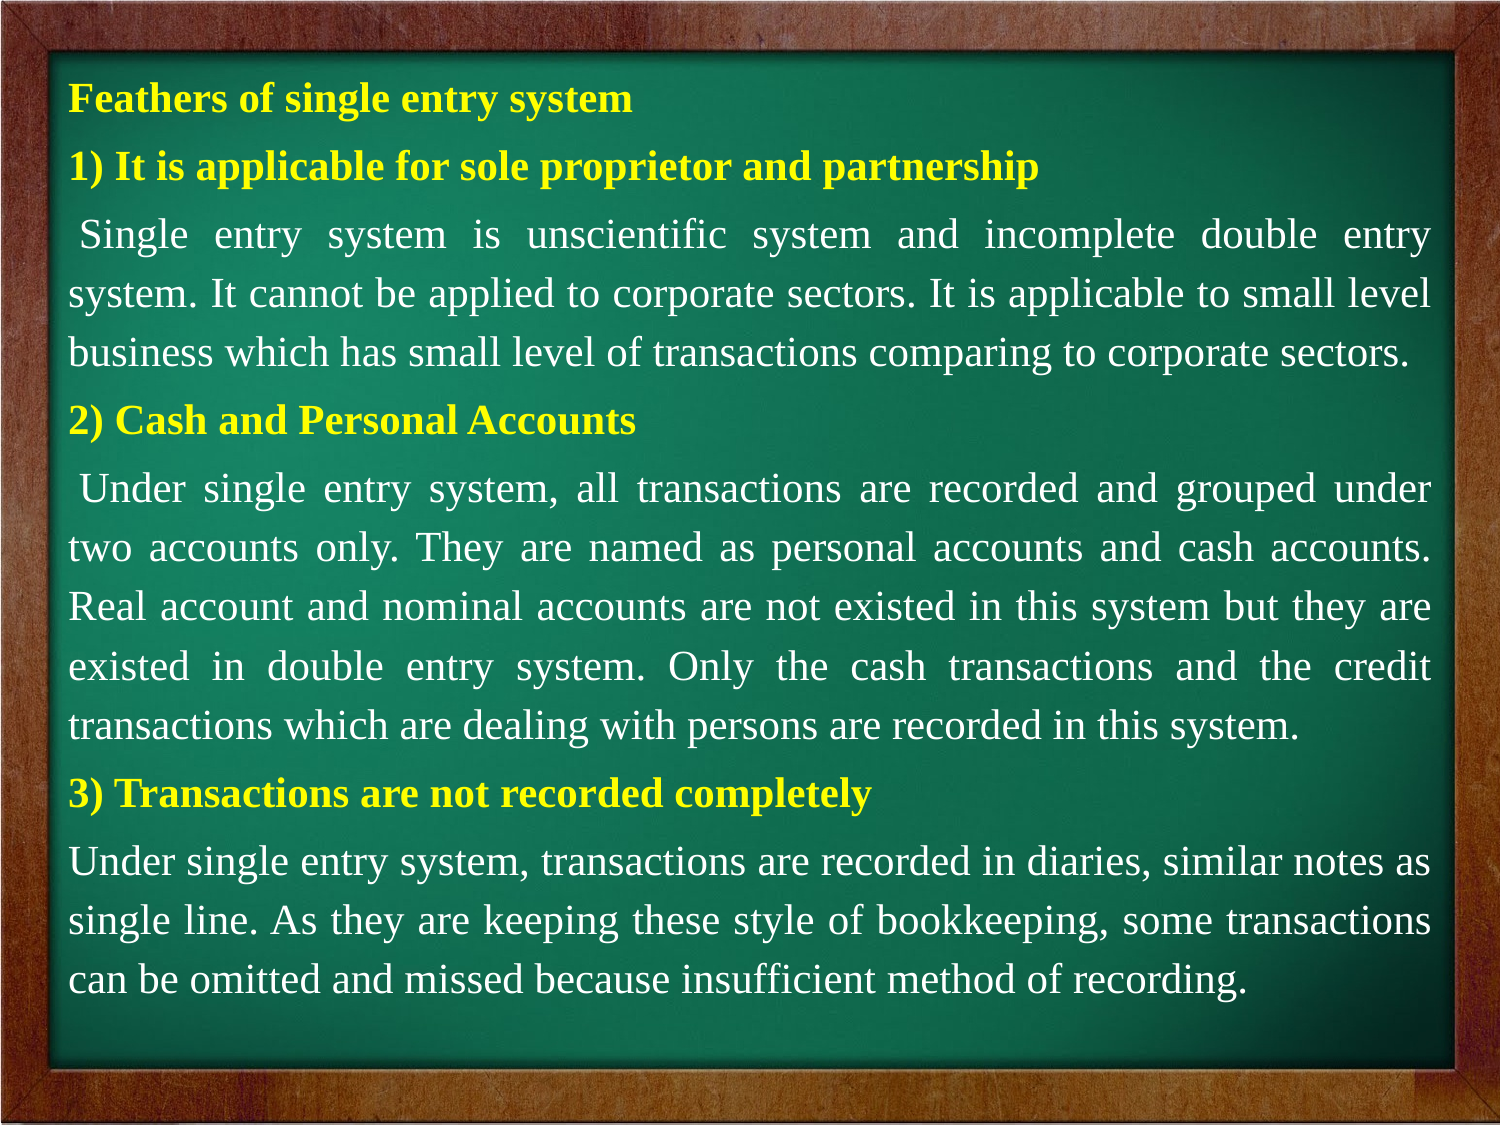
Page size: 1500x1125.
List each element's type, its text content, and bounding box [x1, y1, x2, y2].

picture [0, 0, 1500, 1125]
list Feathers of single entry system 1) It is applicable for sole proprietor and partnership Single entry system is unscientific system and incomplete double entry system. It cannot be applied to corporate sectors. It is applicable to small level business which has small level of transactions comparing to corporate sectors. 2) Cash and Personal Accounts Under single entry system, all transactions are recorded and grouped under two accounts only. They are named as personal accounts and cash accounts. Real account and nominal accounts are not existed in this system but they are existed in double entry system. Only the cash transactions and the credit transactions which are dealing with persons are recorded in this system. 3) Transactions are not recorded completely Under single entry system, transactions are recorded in diaries, similar notes as single line. As they are keeping these style of bookkeeping, some transactions can be omitted and missed because insufficient method of recording. [53, 54, 1447, 1071]
